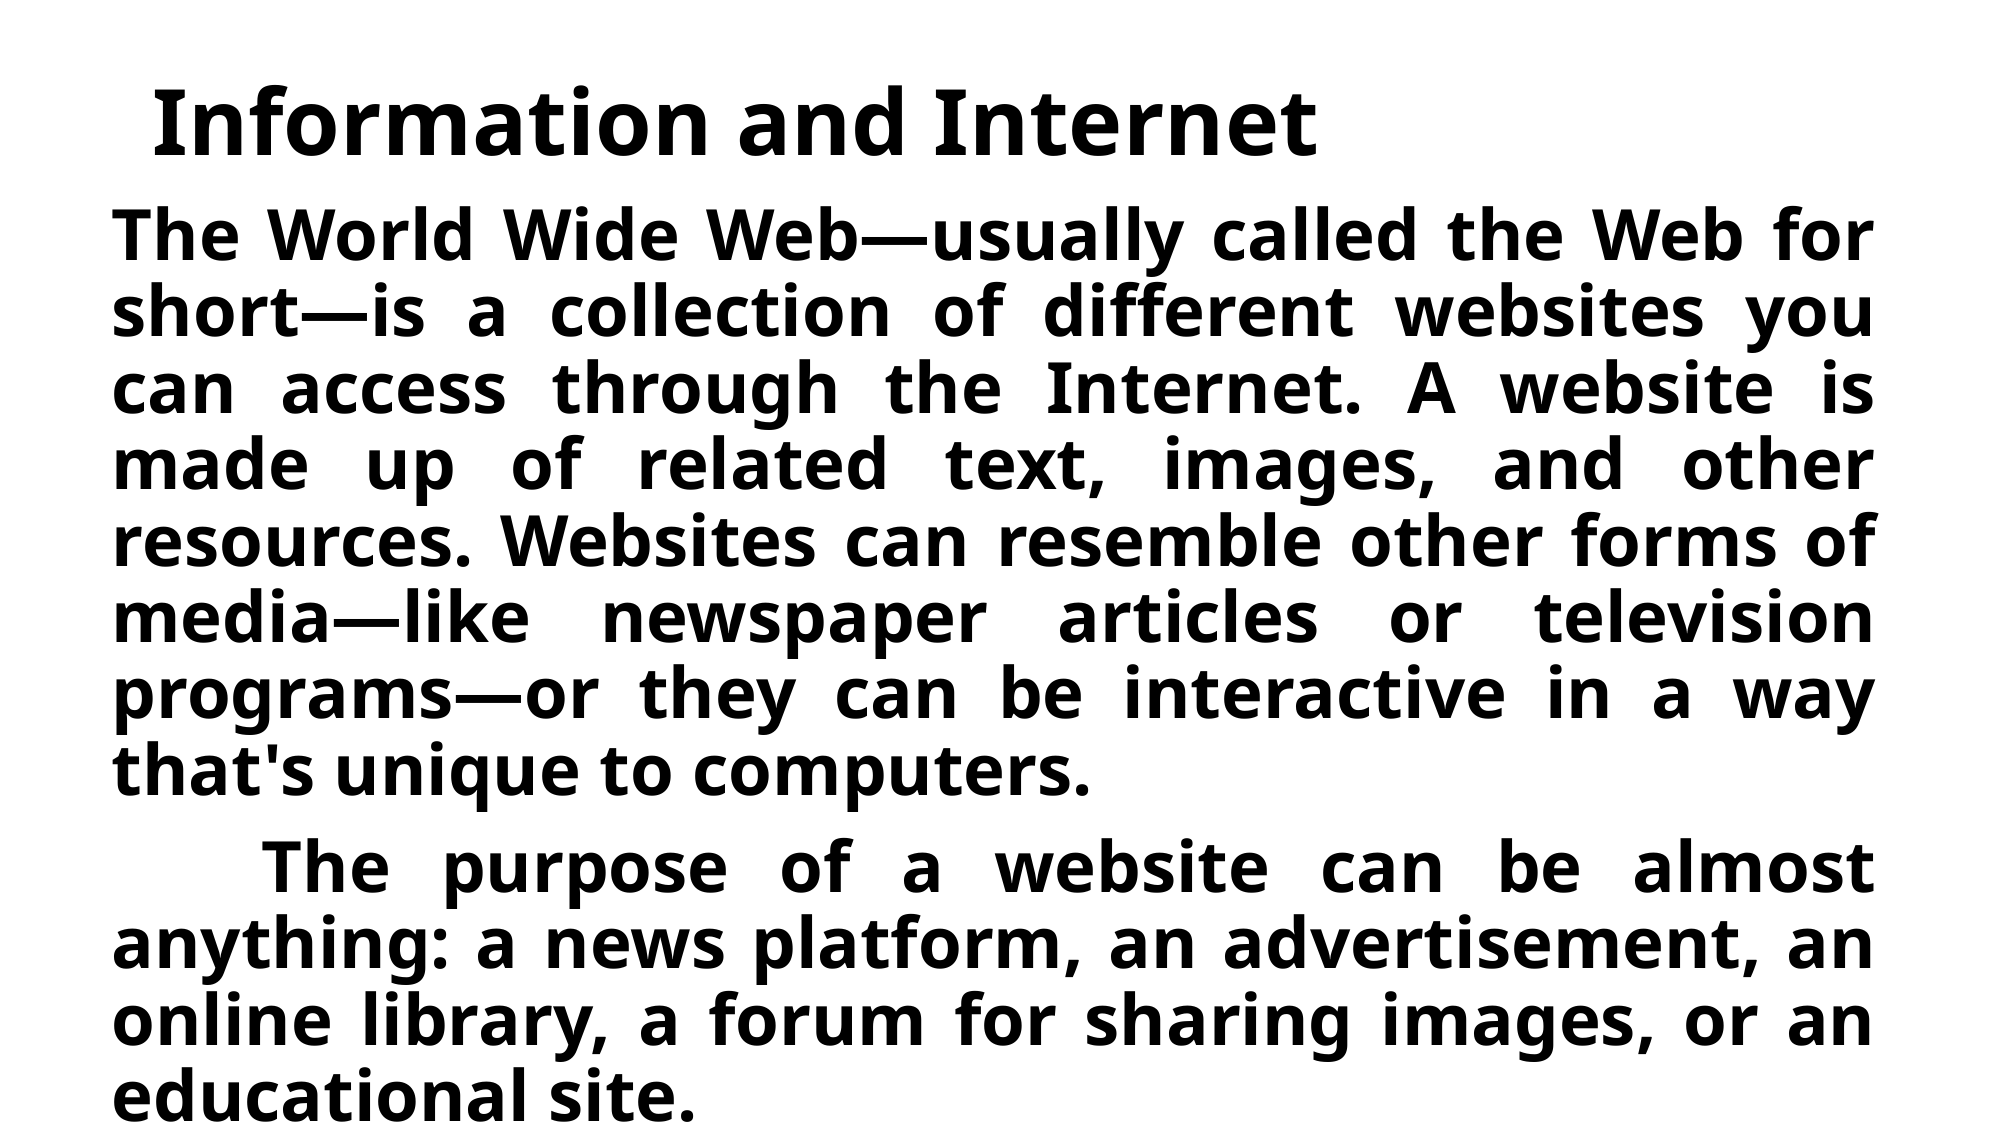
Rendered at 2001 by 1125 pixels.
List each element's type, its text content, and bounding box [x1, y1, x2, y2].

title Information and Internet [137, 59, 1863, 191]
list The World Wide Web—usually called the Web for short—is a collection of different websites you can access through the Internet. A website is made up of related text, images, and other resources. Websites can resemble other forms of media—like newspaper articles or television programs—or they can be interactive in a way that's unique to computers. The purpose of a website can be almost anything: a news platform, an advertisement, an online library, a forum for sharing images, or an educational site. [96, 191, 1893, 1097]
